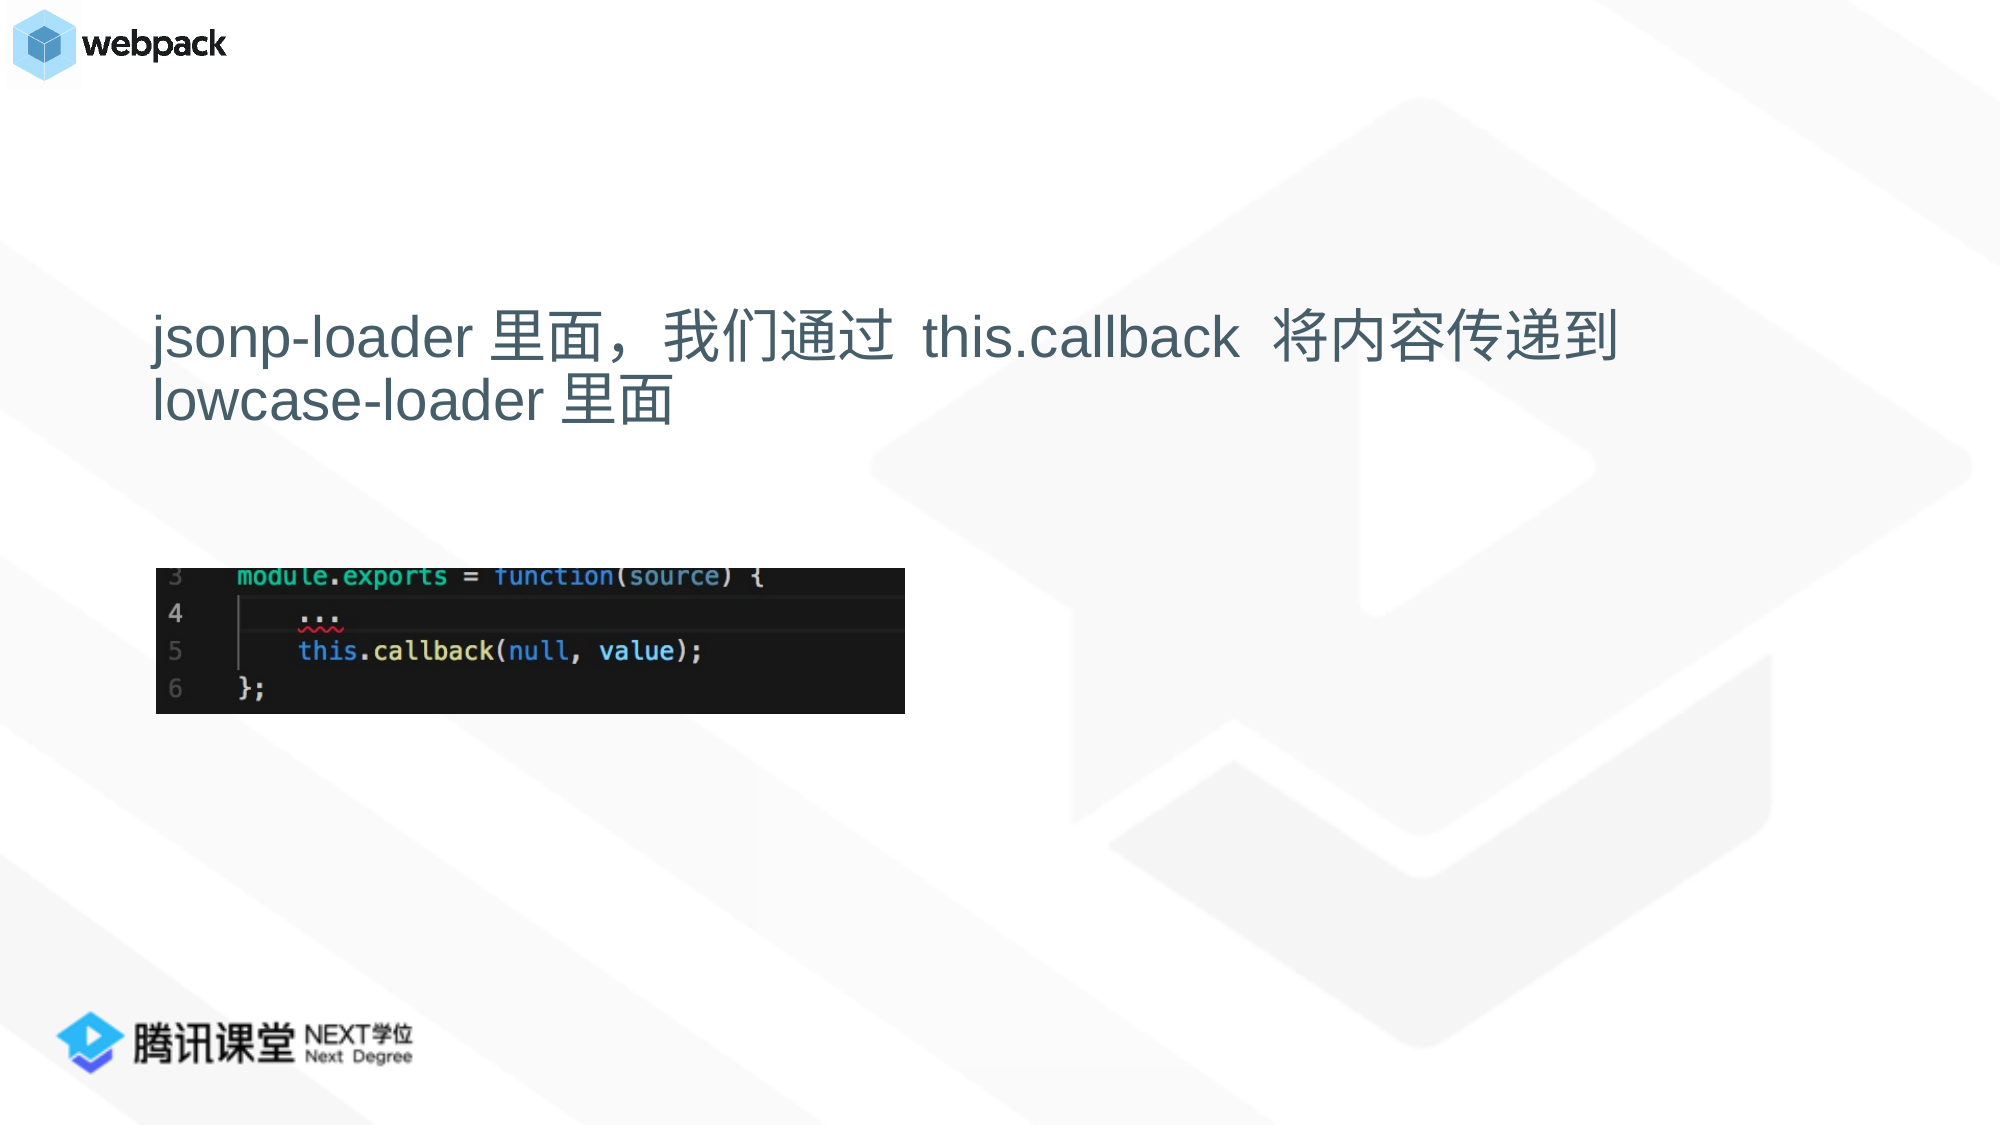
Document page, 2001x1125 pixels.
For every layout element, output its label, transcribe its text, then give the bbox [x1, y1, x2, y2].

picture [6, 0, 232, 89]
picture [156, 568, 905, 714]
list jsonp-loader里面，我们通过 this.callback 将内容传递到lowcase-loader里面 [137, 299, 1863, 1014]
